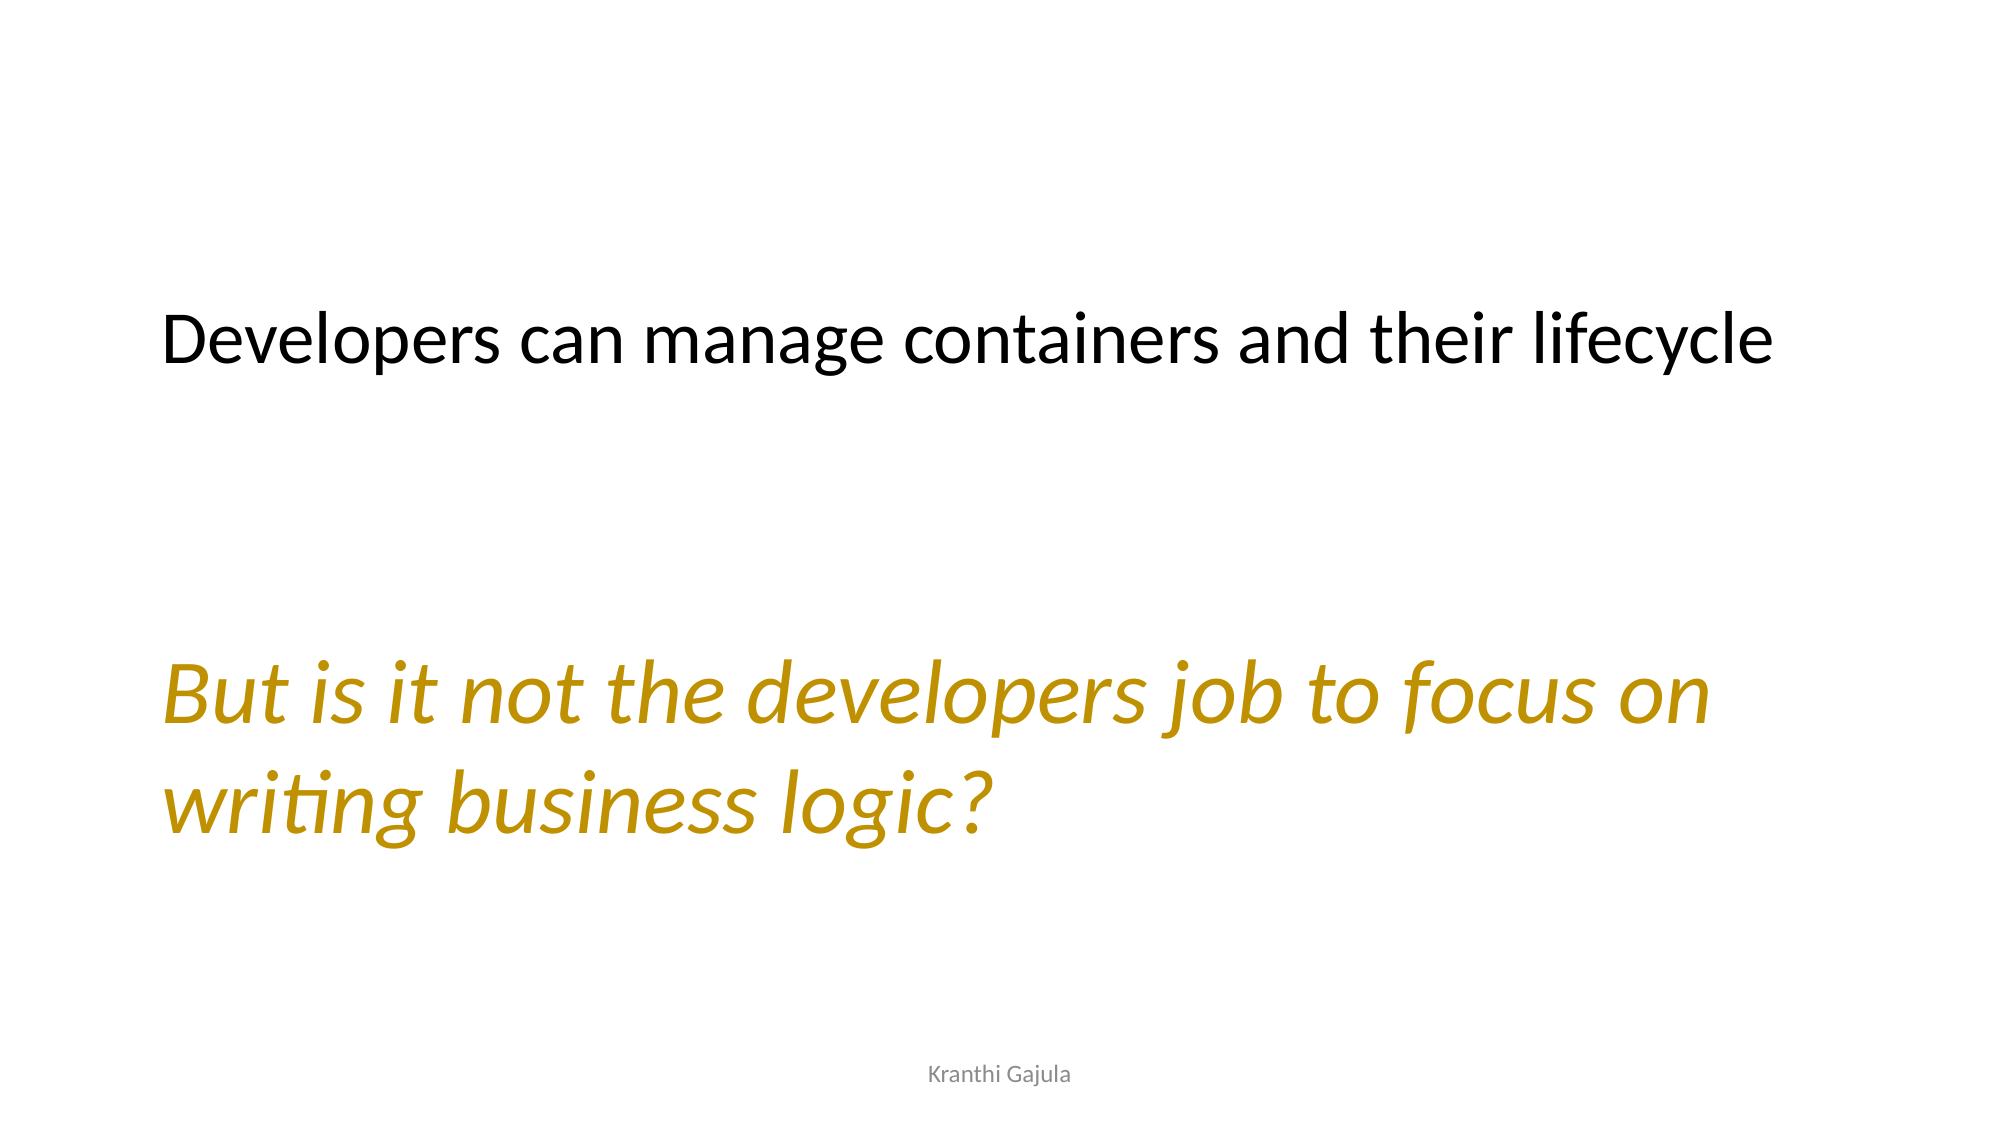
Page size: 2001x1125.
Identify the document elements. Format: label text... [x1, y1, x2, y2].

text_box But is it not the developers job to focus on writing business logic? [146, 624, 1822, 860]
footer Kranthi Gajula [662, 1042, 1338, 1103]
text_box Developers can manage containers and their lifecycle [146, 281, 1822, 386]
